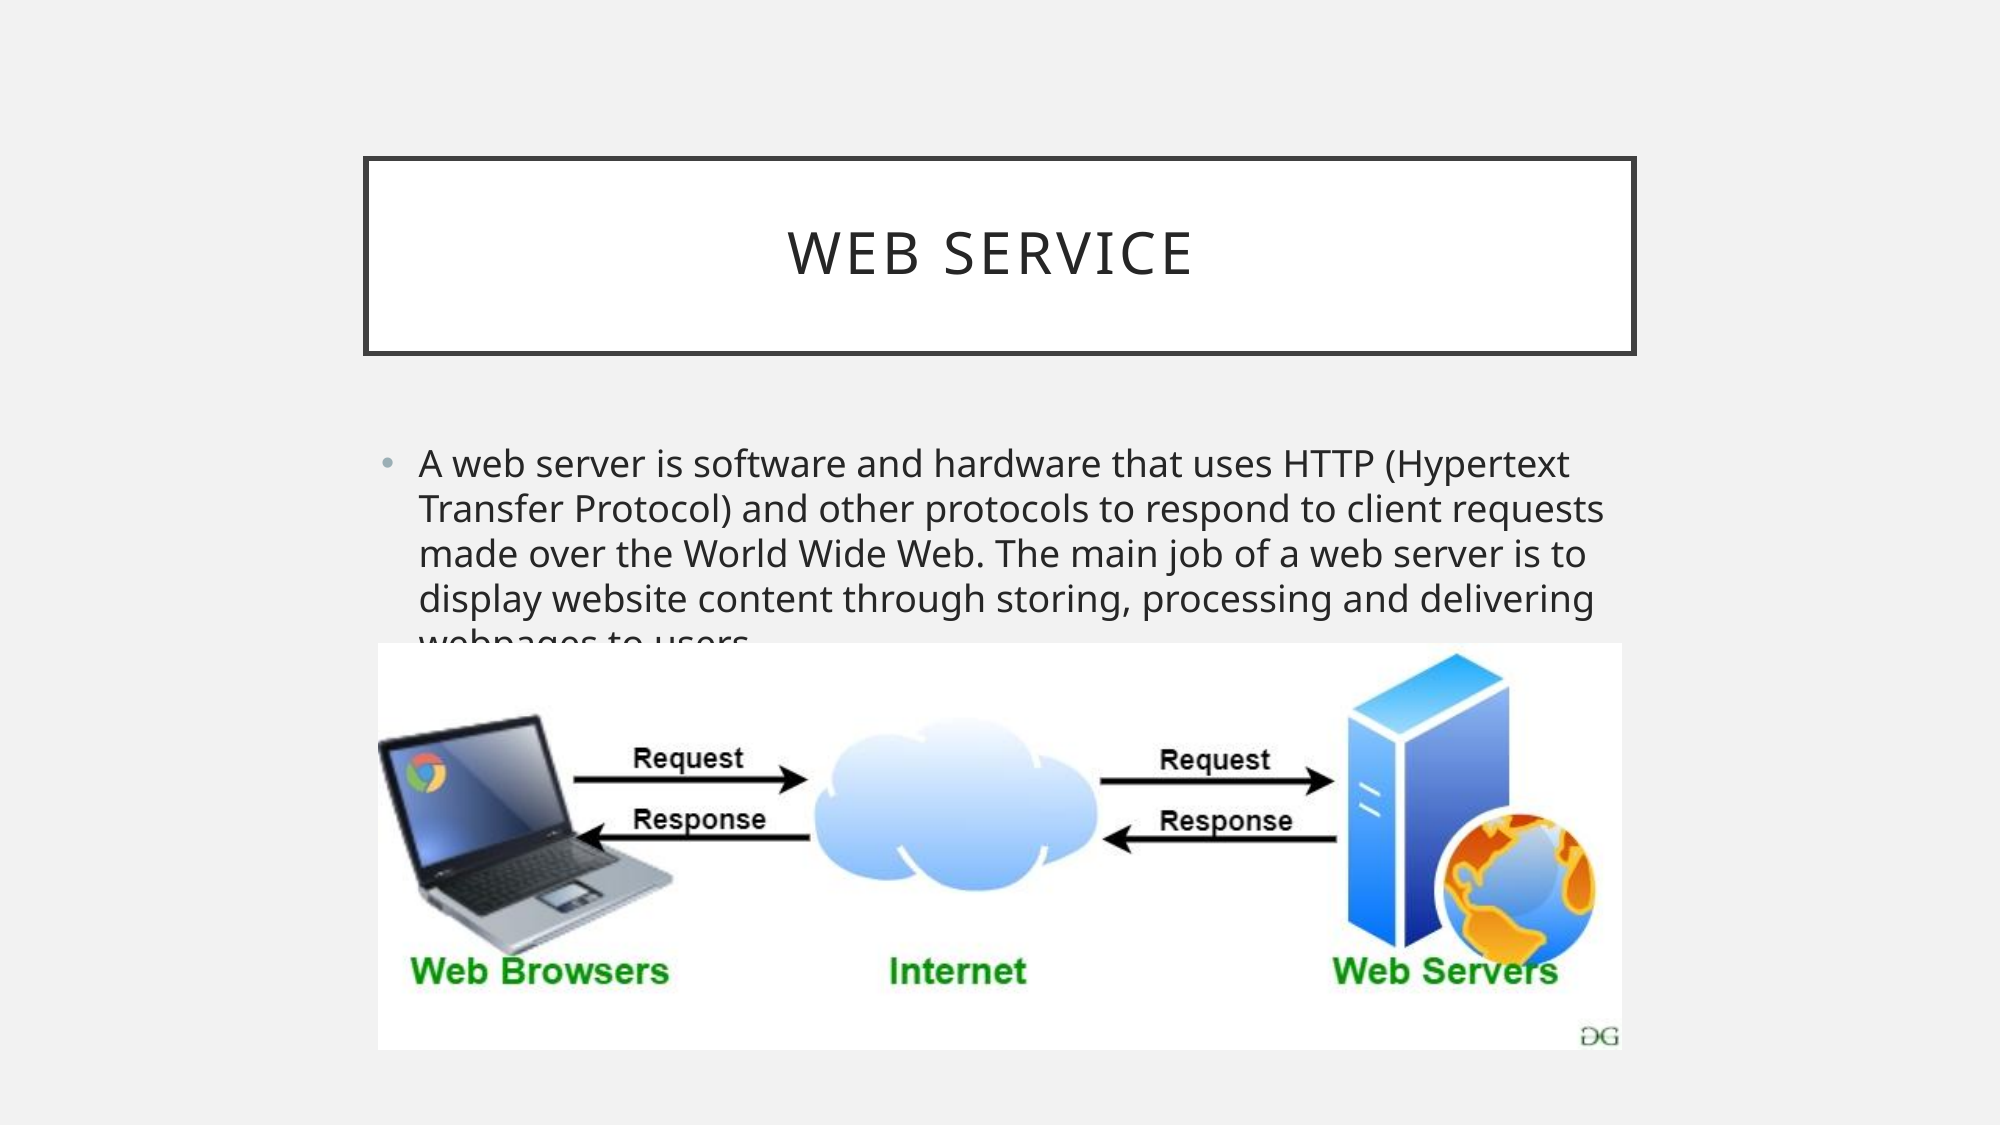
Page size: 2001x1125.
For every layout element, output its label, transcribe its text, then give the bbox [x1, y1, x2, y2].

list A web server is software and hardware that uses HTTP (Hypertext Transfer Protocol) and other protocols to respond to client requests made over the World Wide Web. The main job of a web server is to display website content through storing, processing and delivering webpages to users. [366, 432, 1634, 942]
title Web service [363, 156, 1637, 356]
picture [378, 643, 1622, 1050]
